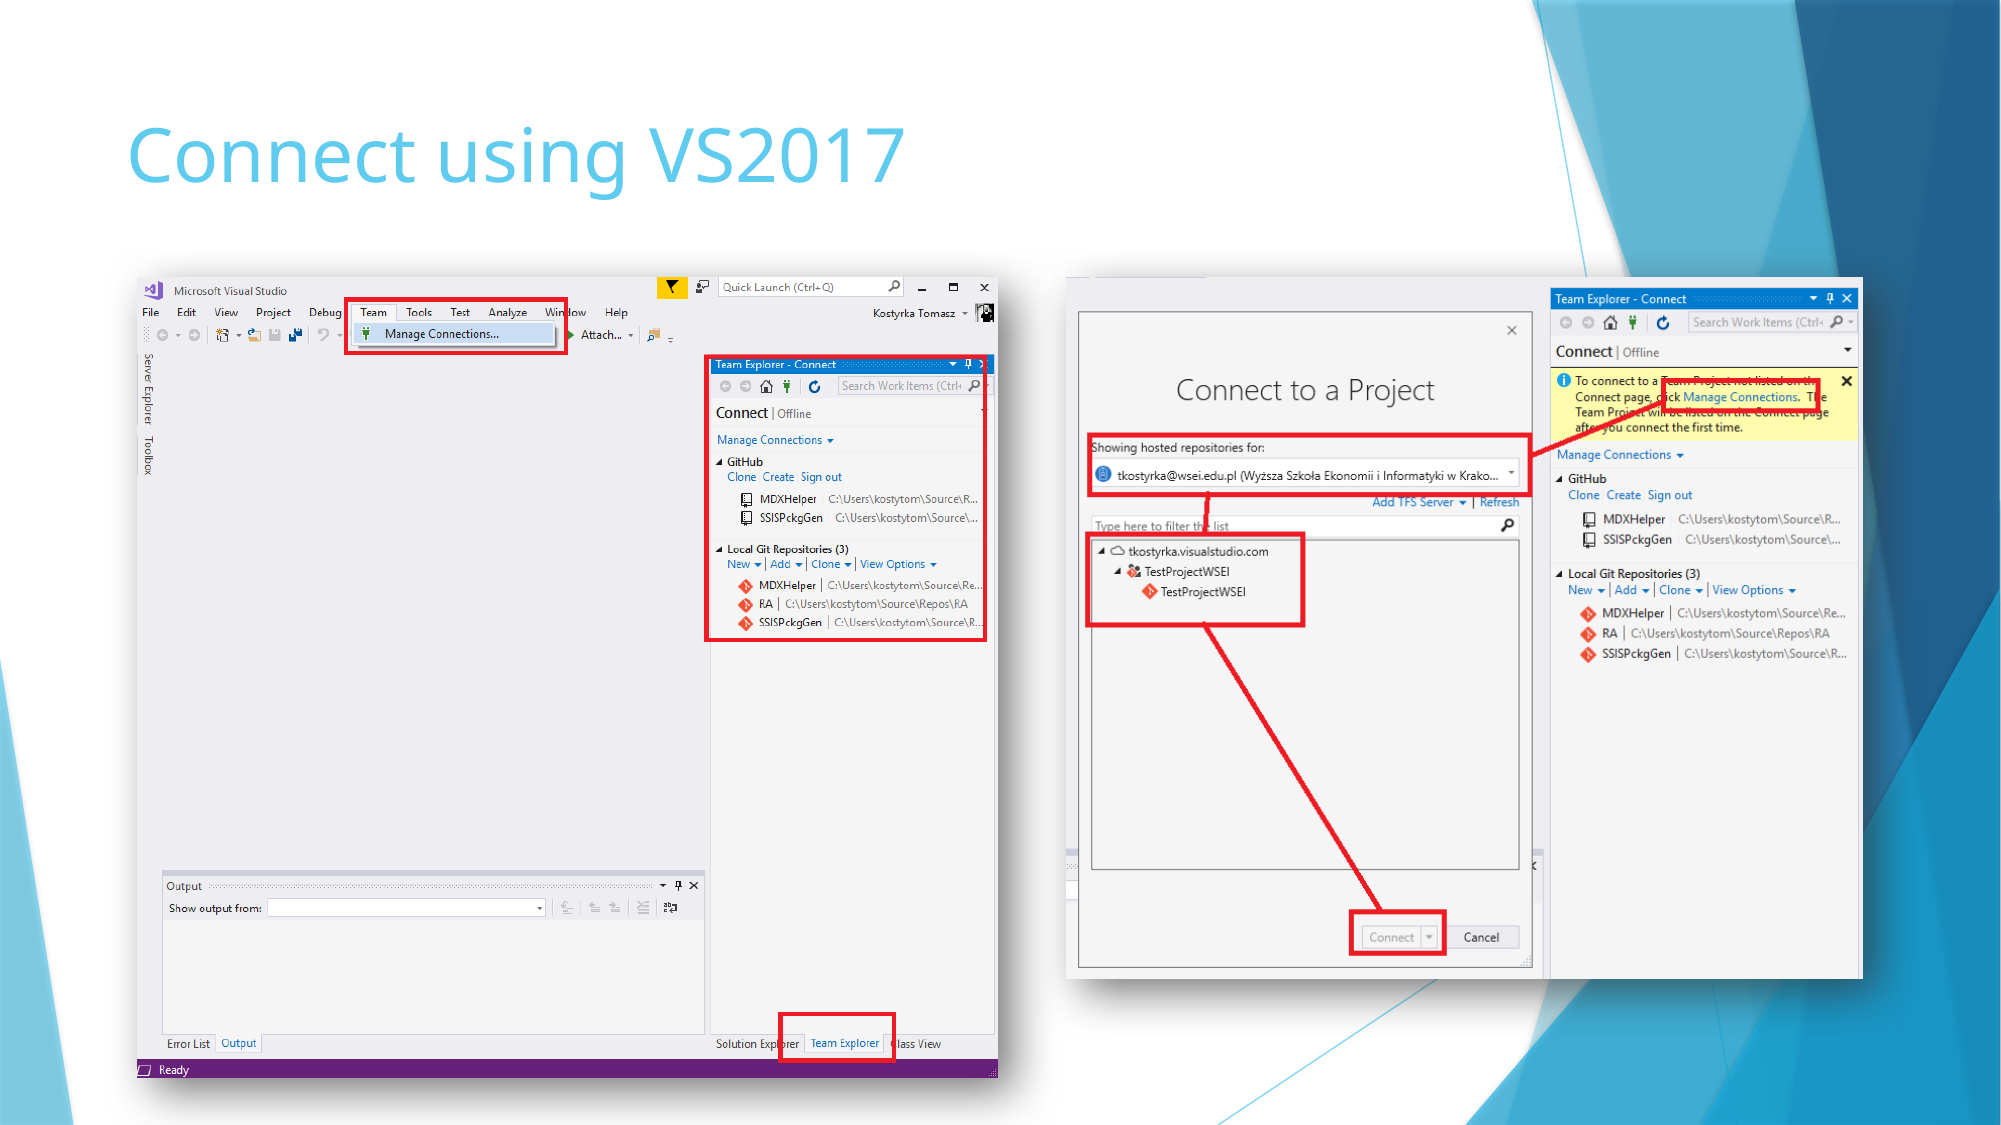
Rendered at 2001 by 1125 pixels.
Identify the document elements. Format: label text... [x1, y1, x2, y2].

picture [1065, 276, 1863, 980]
title Connect using VS2017 [111, 99, 1522, 317]
picture [136, 276, 998, 1079]
